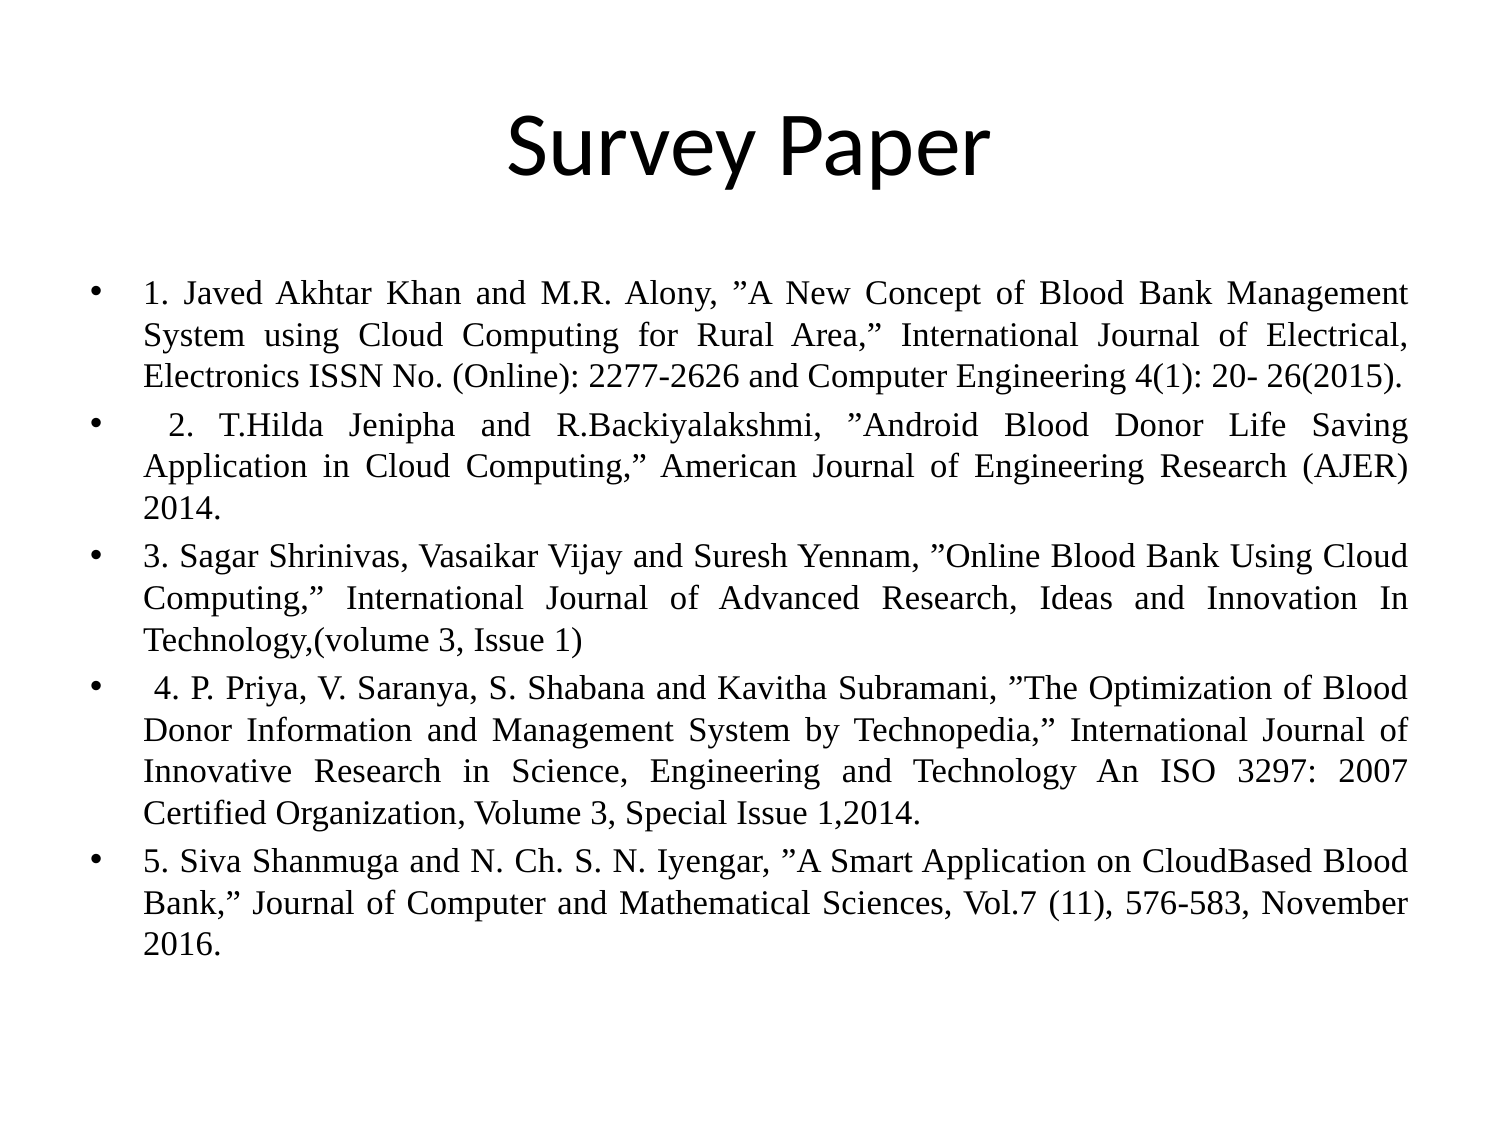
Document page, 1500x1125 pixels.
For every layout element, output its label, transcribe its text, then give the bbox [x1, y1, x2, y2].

list 1. Javed Akhtar Khan and M.R. Alony, ”A New Concept of Blood Bank Management System using Cloud Computing for Rural Area,” International Journal of Electrical, Electronics ISSN No. (Online): 2277-2626 and Computer Engineering 4(1): 20- 26(2015). 2. T.Hilda Jenipha and R.Backiyalakshmi, ”Android Blood Donor Life Saving Application in Cloud Computing,” American Journal of Engineering Research (AJER) 2014. 3. Sagar Shrinivas, Vasaikar Vijay and Suresh Yennam, ”Online Blood Bank Using Cloud Computing,” International Journal of Advanced Research, Ideas and Innovation In Technology,(volume 3, Issue 1) 4. P. Priya, V. Saranya, S. Shabana and Kavitha Subramani, ”The Optimization of Blood Donor Information and Management System by Technopedia,” International Journal of Innovative Research in Science, Engineering and Technology An ISO 3297: 2007 Certified Organization, Volume 3, Special Issue 1,2014. 5. Siva Shanmuga and N. Ch. S. N. Iyengar, ”A Smart Application on CloudBased Blood Bank,” Journal of Computer and Mathematical Sciences, Vol.7 (11), 576-583, November 2016. [75, 262, 1425, 1005]
title Survey Paper [75, 45, 1425, 233]
